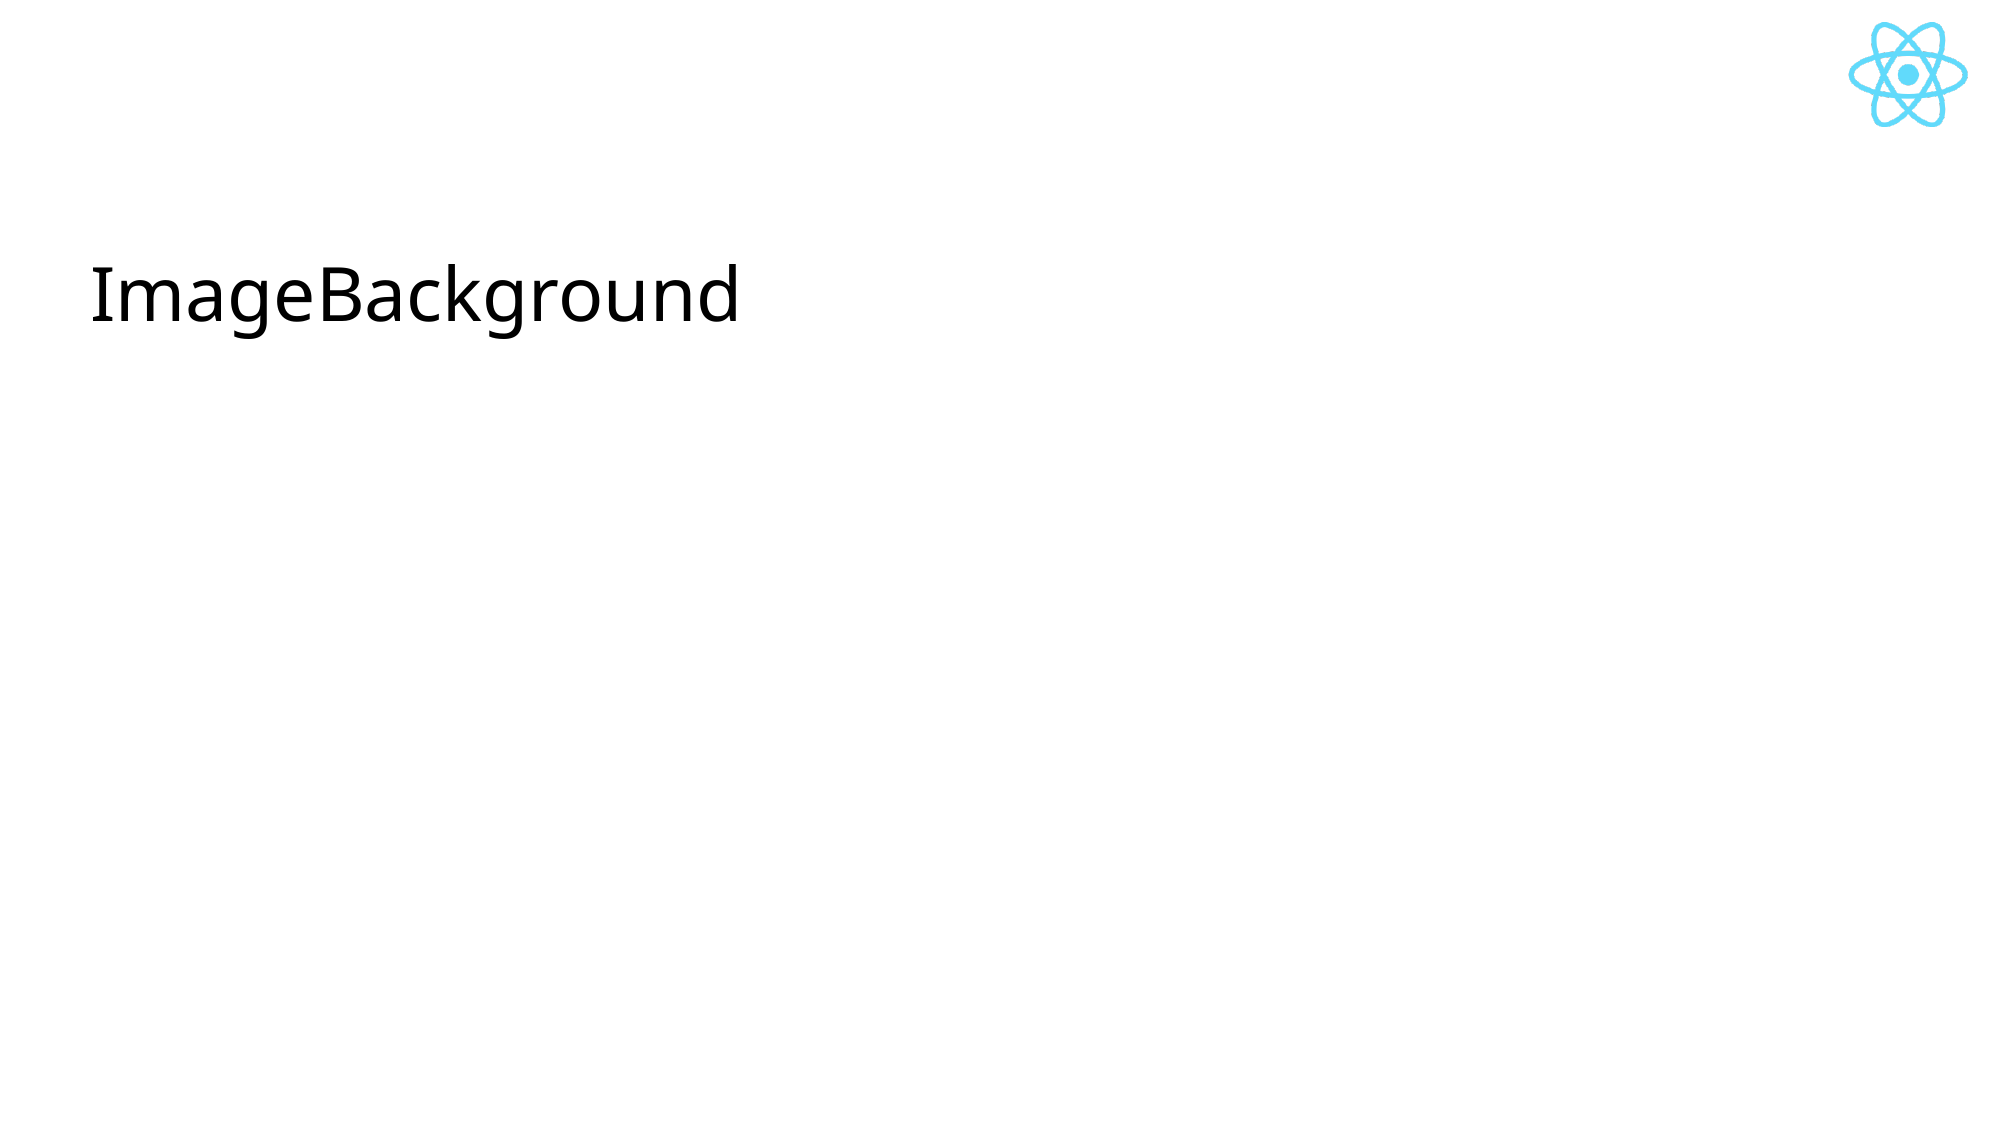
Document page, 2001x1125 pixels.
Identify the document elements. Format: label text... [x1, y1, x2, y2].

title ImageBackground [75, 149, 1300, 408]
picture [1847, 22, 1969, 127]
